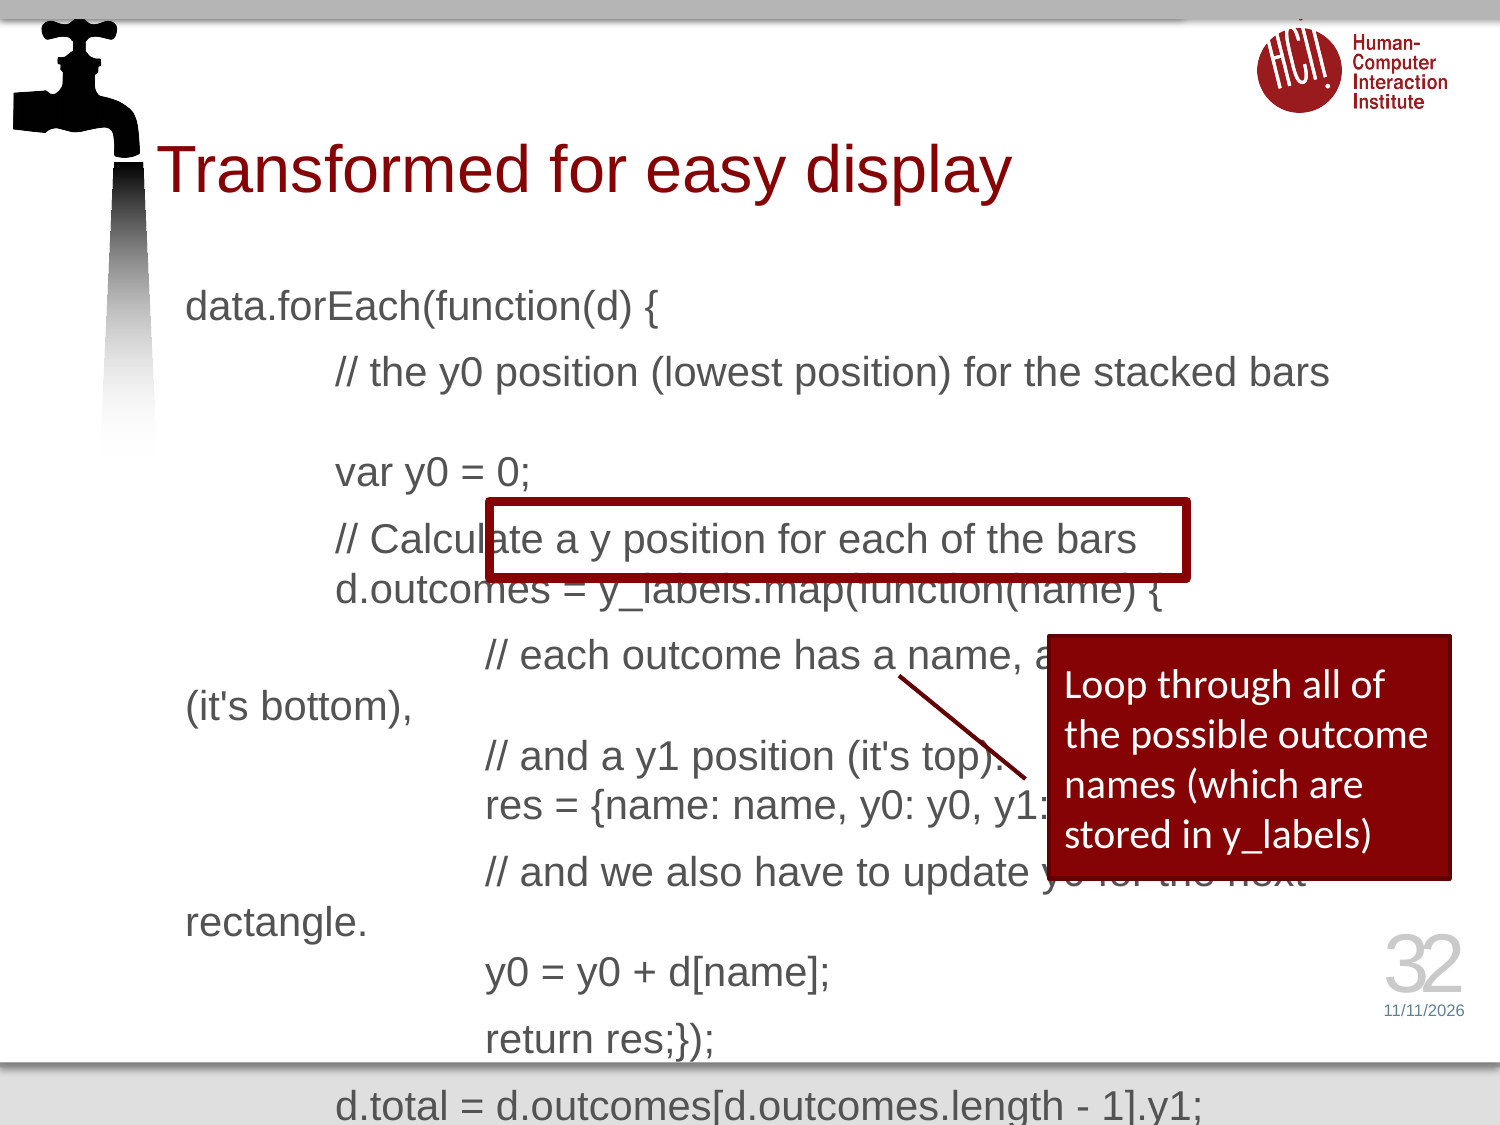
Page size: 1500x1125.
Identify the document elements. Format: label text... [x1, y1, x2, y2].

text_box Loop through all of the possible outcome names (which are stored in y_labels) [1047, 634, 1452, 881]
picture [1257, 20, 1447, 113]
picture [13, 20, 140, 158]
title Transformed for easy display [156, 50, 1187, 214]
list data.forEach(function(d) { // the y0 position (lowest position) for the stacked bars var y0 = 0; // Calculate a y position for each of the bars d.outcomes = y_labels.map(function(name) { // each outcome has a name, a y0 position (it's bottom), // and a y1 position (it's top). res = {name: name, y0: y0, y1: y0 + d[name]}; // and we also have to update y0 for the next rectangle. y0 = y0 + d[name]; return res;}); d.total = d.outcomes[d.outcomes.length - 1].y1; }); [185, 278, 1342, 997]
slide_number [1369, 1009, 1479, 1020]
footer [76, 1080, 1342, 1110]
slide_number 32 [1369, 924, 1479, 1009]
text_box Loop through all of the possible outcome names (which are stored in y_labels) [897, 674, 1027, 781]
text_box [487, 499, 1189, 580]
